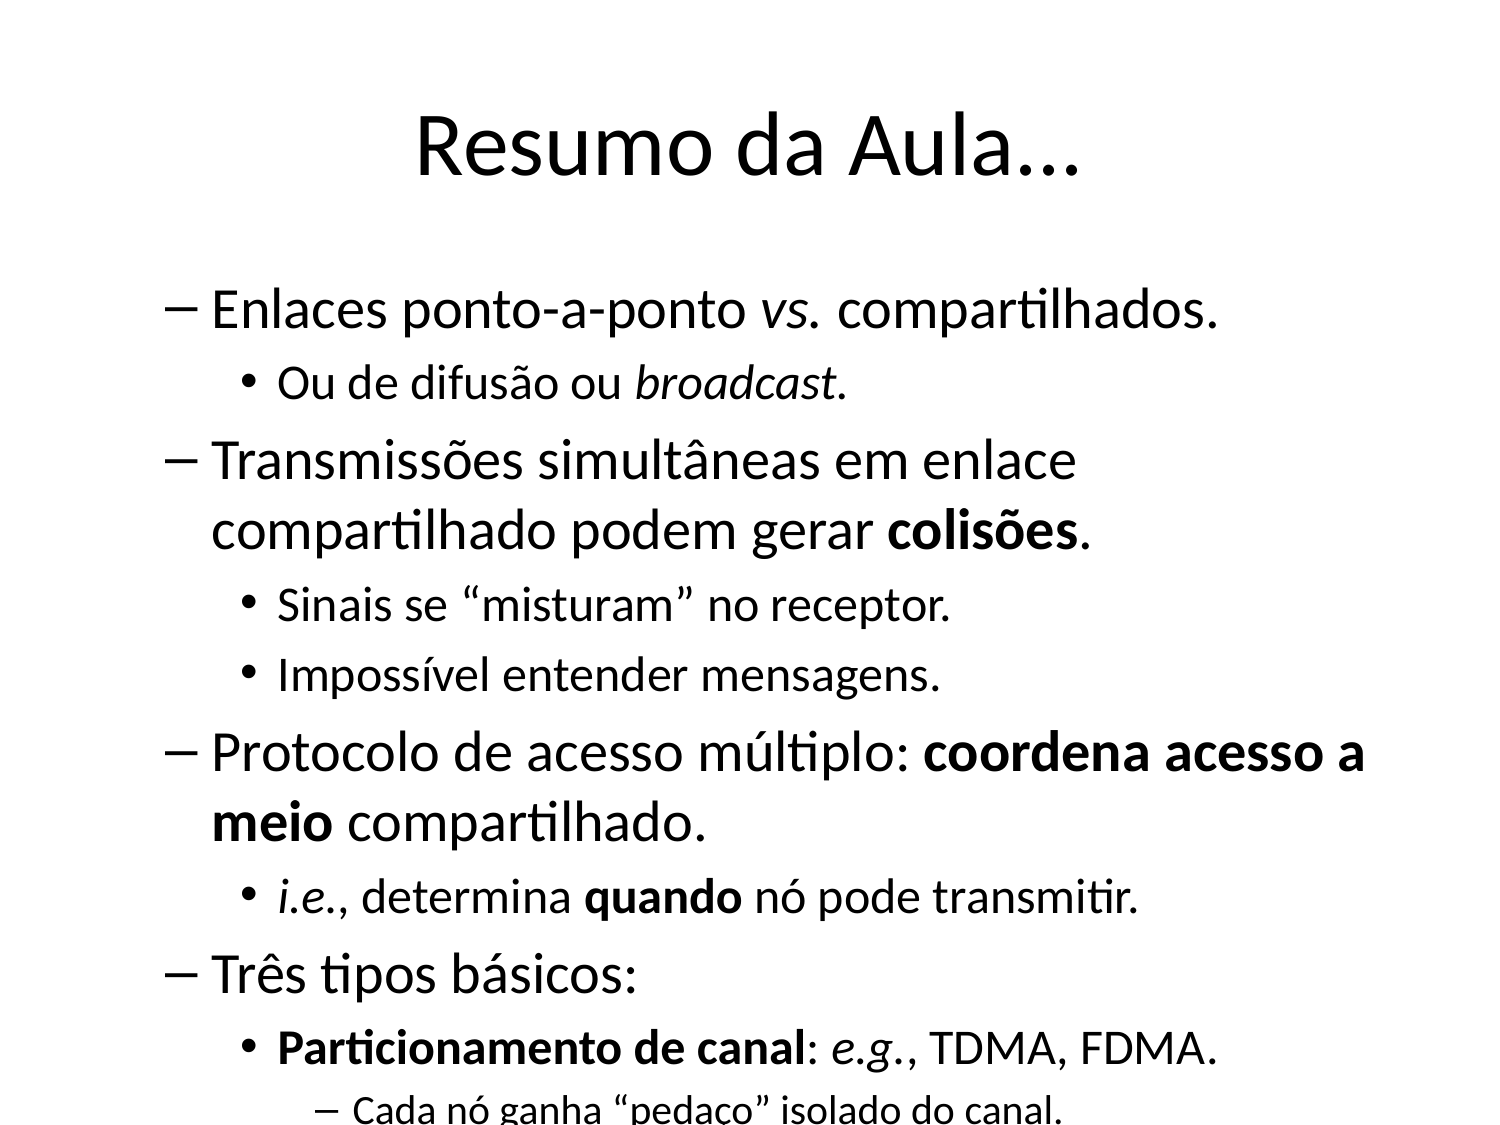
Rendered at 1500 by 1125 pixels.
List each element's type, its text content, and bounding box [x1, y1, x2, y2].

title Resumo da Aula... [75, 45, 1425, 233]
list Enlaces ponto-a-ponto vs. compartilhados. Ou de difusão ou broadcast. Transmissões simultâneas em enlace compartilhado podem gerar colisões. Sinais se “misturam” no receptor. Impossível entender mensagens. Protocolo de acesso múltiplo: coordena acesso a meio compartilhado. i.e., determina quando nó pode transmitir. Três tipos básicos: Particionamento de canal: e.g., TDMA, FDMA. Cada nó ganha “pedaço” isolado do canal. Recurso não utilizado por nó fica ocioso. Acesso alternado: e.g., passagem de token. Nós recebem oportunidade de usar o meio. Oferta de oportunidade de transmissão para nó reduz eficiência. Acesso aleatório: e.g., Aloha, CSMA/CD. Sem divisão, nós acessam quando julgam poderem. Colisões podem ocorrer, devem ser tratadas. Colisões reduzem eficiência. Quanto mais nós, mais provável é a ocorrência de colisões. [75, 262, 1425, 1005]
